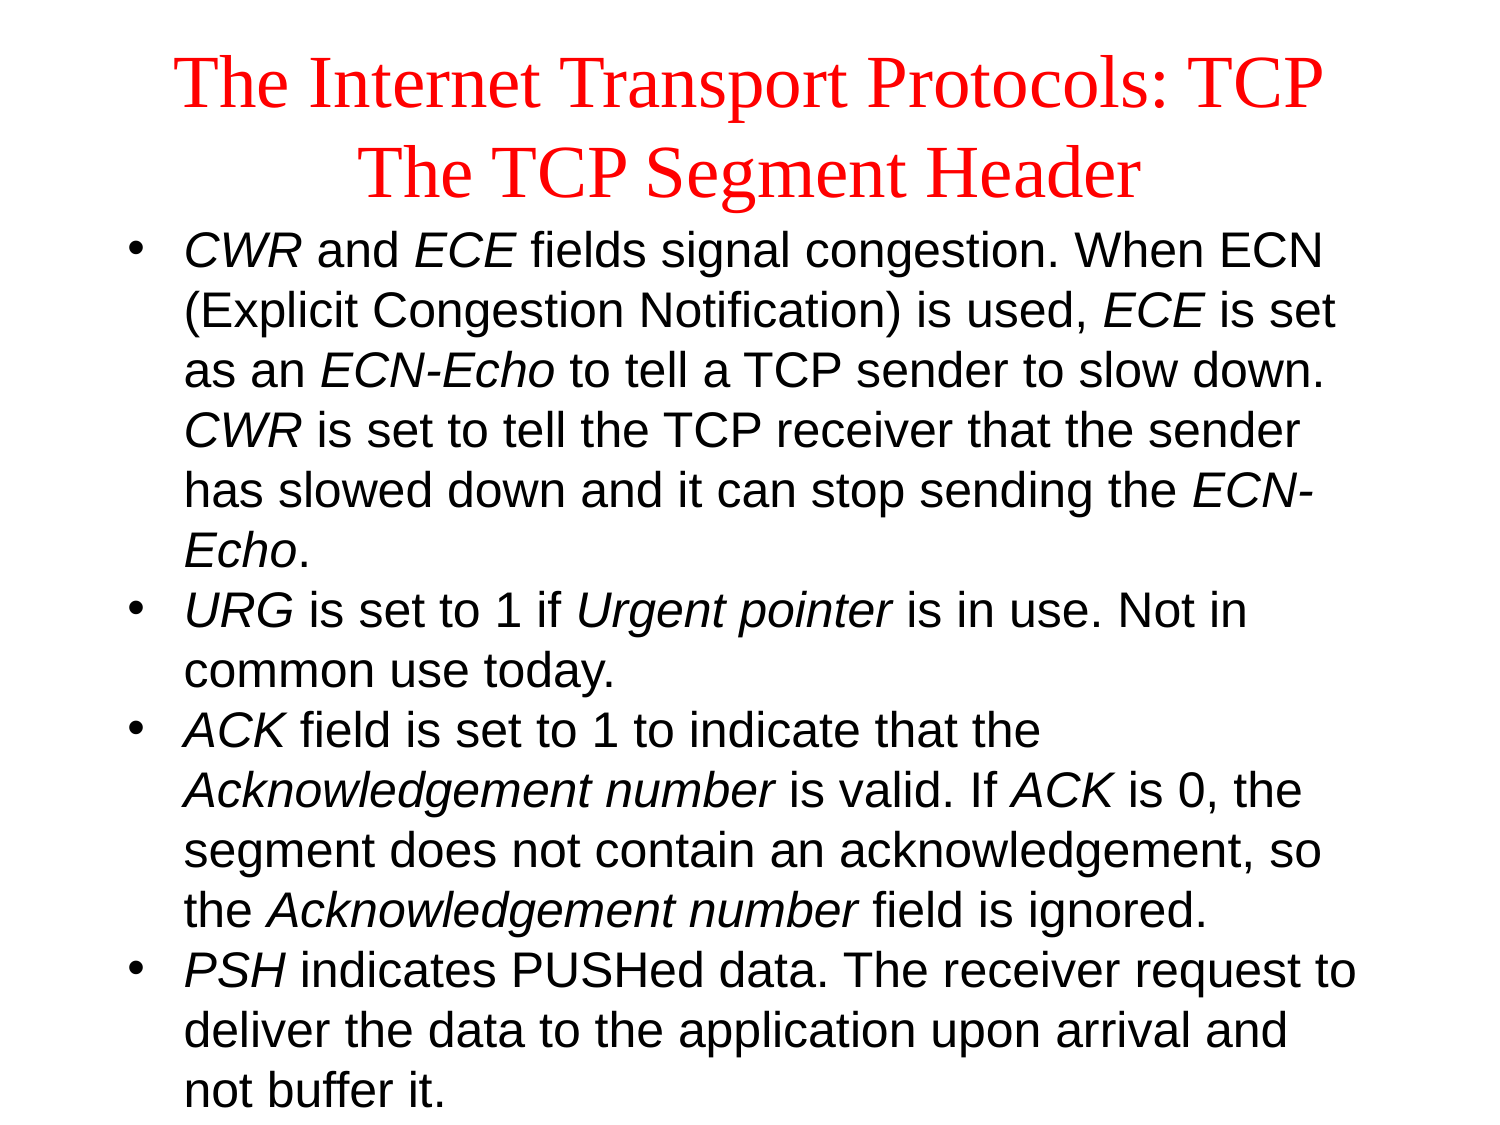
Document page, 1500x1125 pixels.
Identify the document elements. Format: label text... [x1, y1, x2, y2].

text_box CWR and ECE fields signal congestion. When ECN (Explicit Congestion Notification) is used, ECE is set as an ECN-Echo to tell a TCP sender to slow down. CWR is set to tell the TCP receiver that the sender has slowed down and it can stop sending the ECN-Echo. URG is set to 1 if Urgent pointer is in use. Not in common use today. ACK field is set to 1 to indicate that the Acknowledgement number is valid. If ACK is 0, the segment does not contain an acknowledgement, so the Acknowledgement number field is ignored. PSH indicates PUSHed data. The receiver request to deliver the data to the application upon arrival and not buffer it. [112, 209, 1388, 1125]
title The Internet Transport Protocols: TCP The TCP Segment Header [0, 0, 1500, 245]
